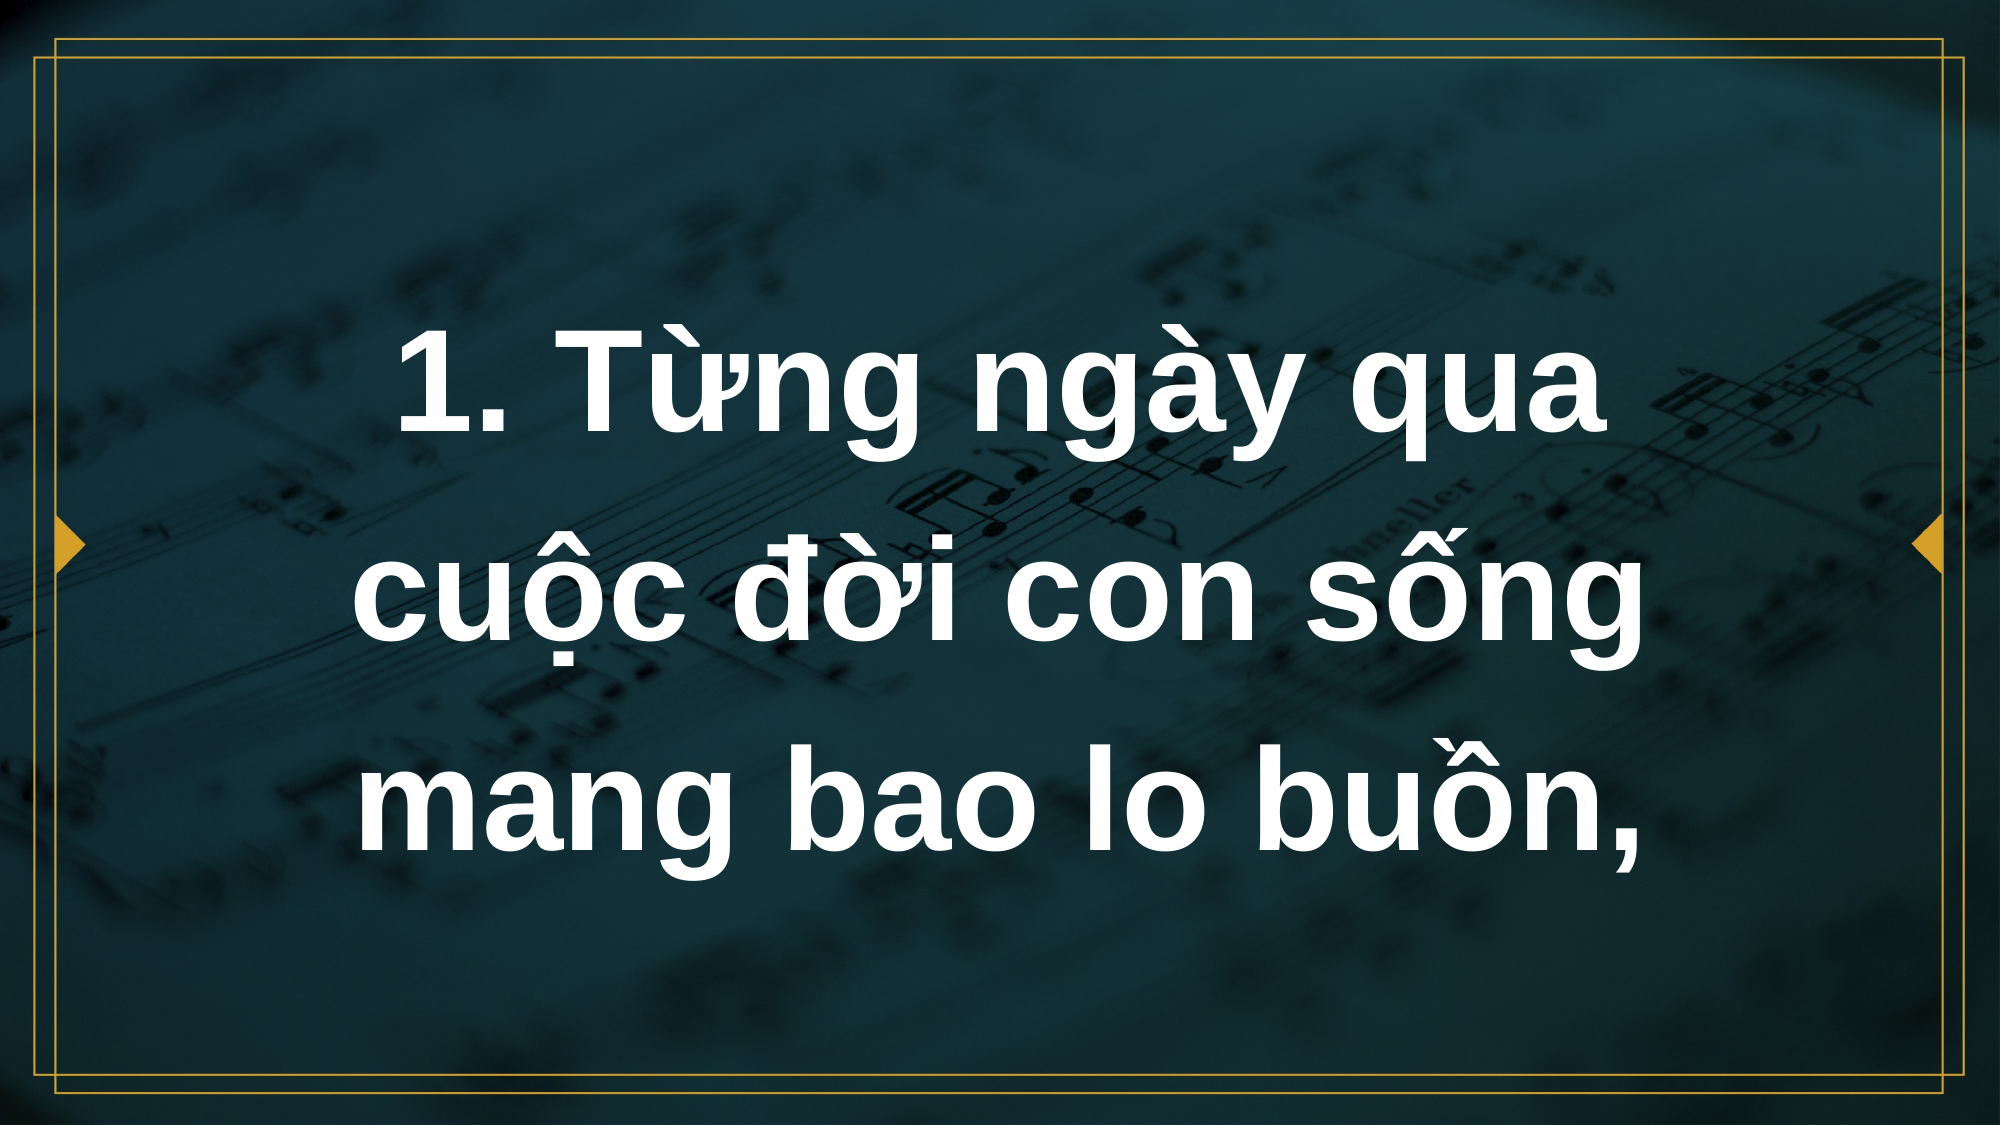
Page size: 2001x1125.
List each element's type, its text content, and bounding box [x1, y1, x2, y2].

title 1. Từng ngày qua cuộc đời con sống mang bao lo buồn, [55, 53, 1945, 1077]
picture [0, 0, 2000, 1125]
